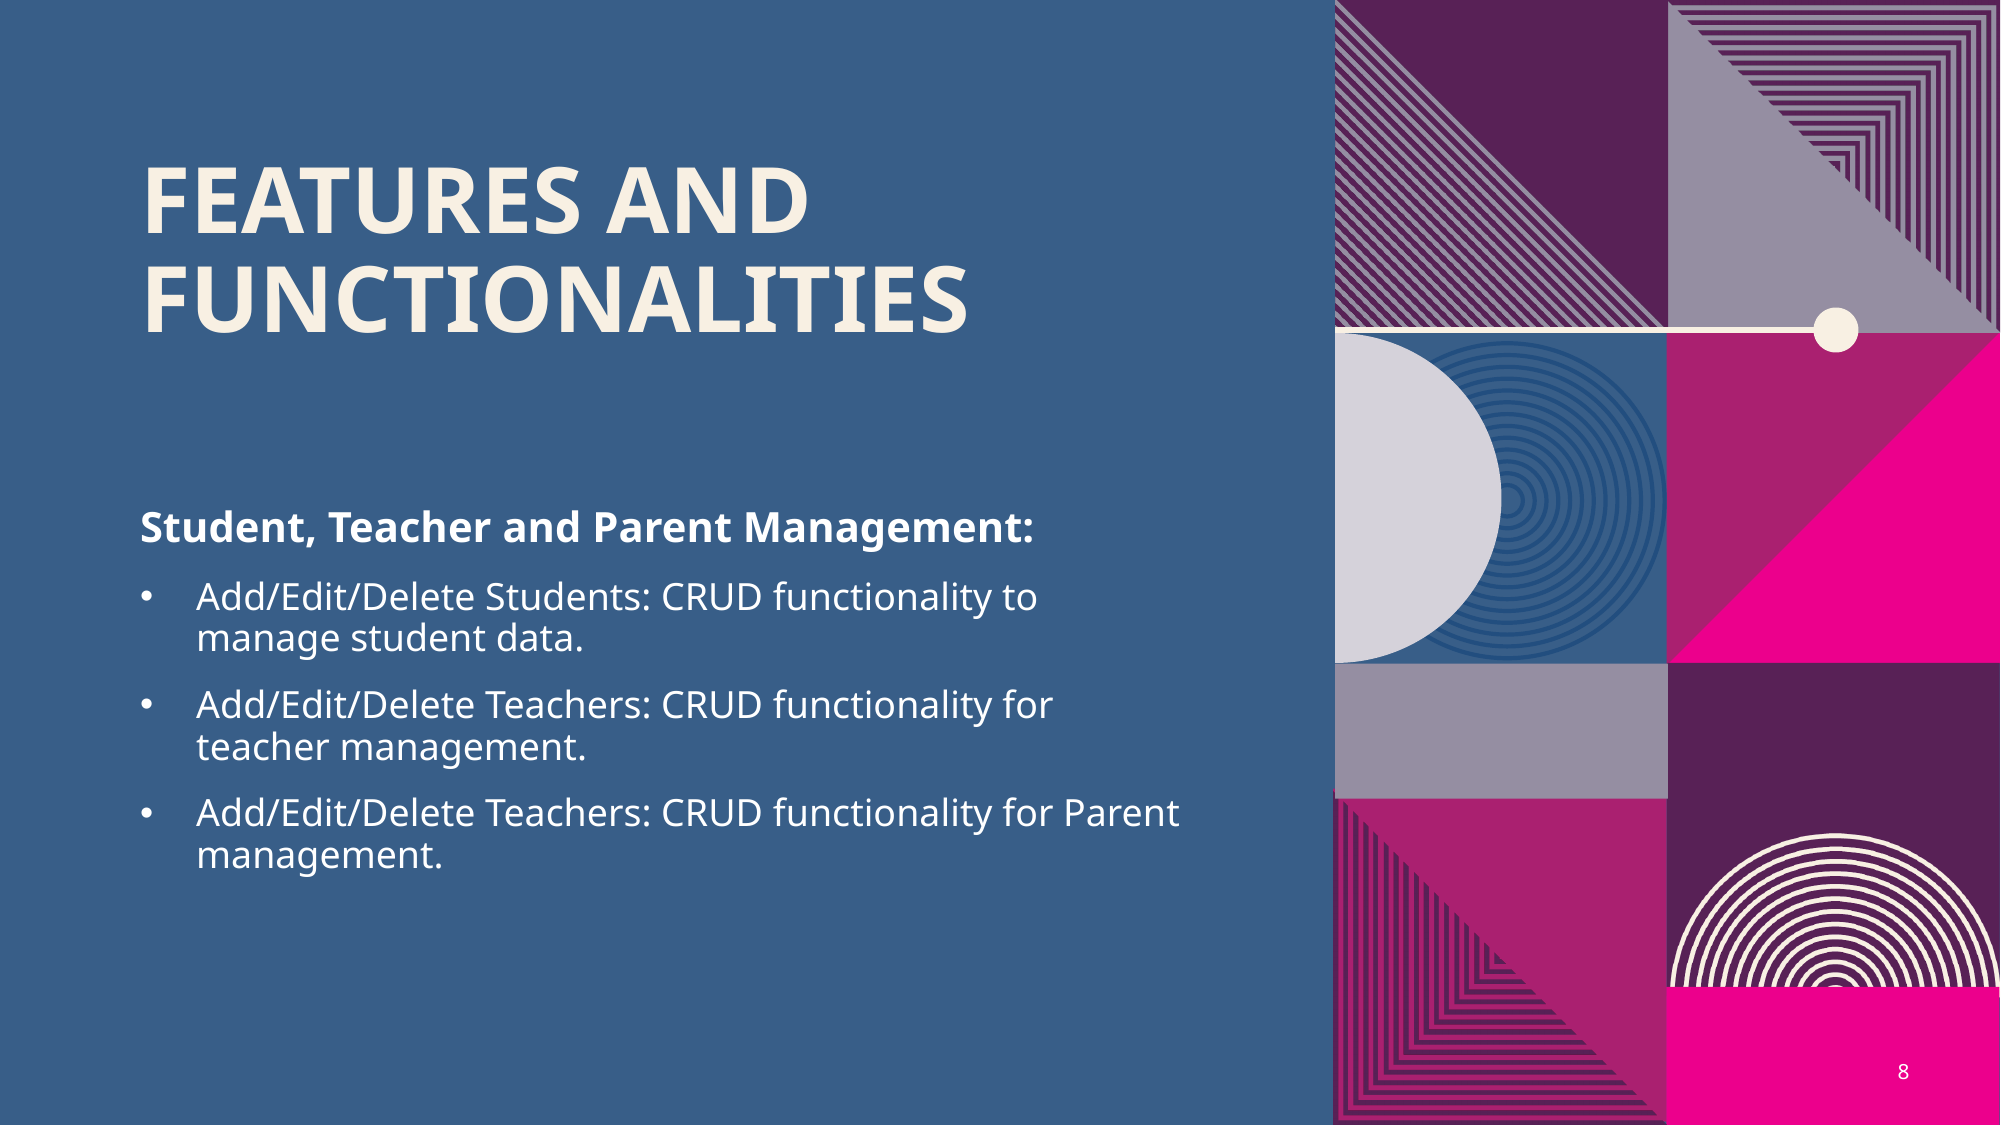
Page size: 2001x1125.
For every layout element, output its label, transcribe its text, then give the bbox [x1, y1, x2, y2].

slide_number 8 [1849, 1042, 1925, 1103]
list Student, Teacher and Parent Management: Add/Edit/Delete Students: CRUD functionality to manage student data. Add/Edit/Delete Teachers: CRUD functionality for teacher management. Add/Edit/Delete Teachers: CRUD functionality for Parent management. [125, 501, 1208, 1043]
picture [1335, 0, 2001, 333]
picture [1669, 833, 2001, 998]
title Features and Functionalities [125, 146, 1206, 474]
picture [1333, 791, 1667, 1125]
